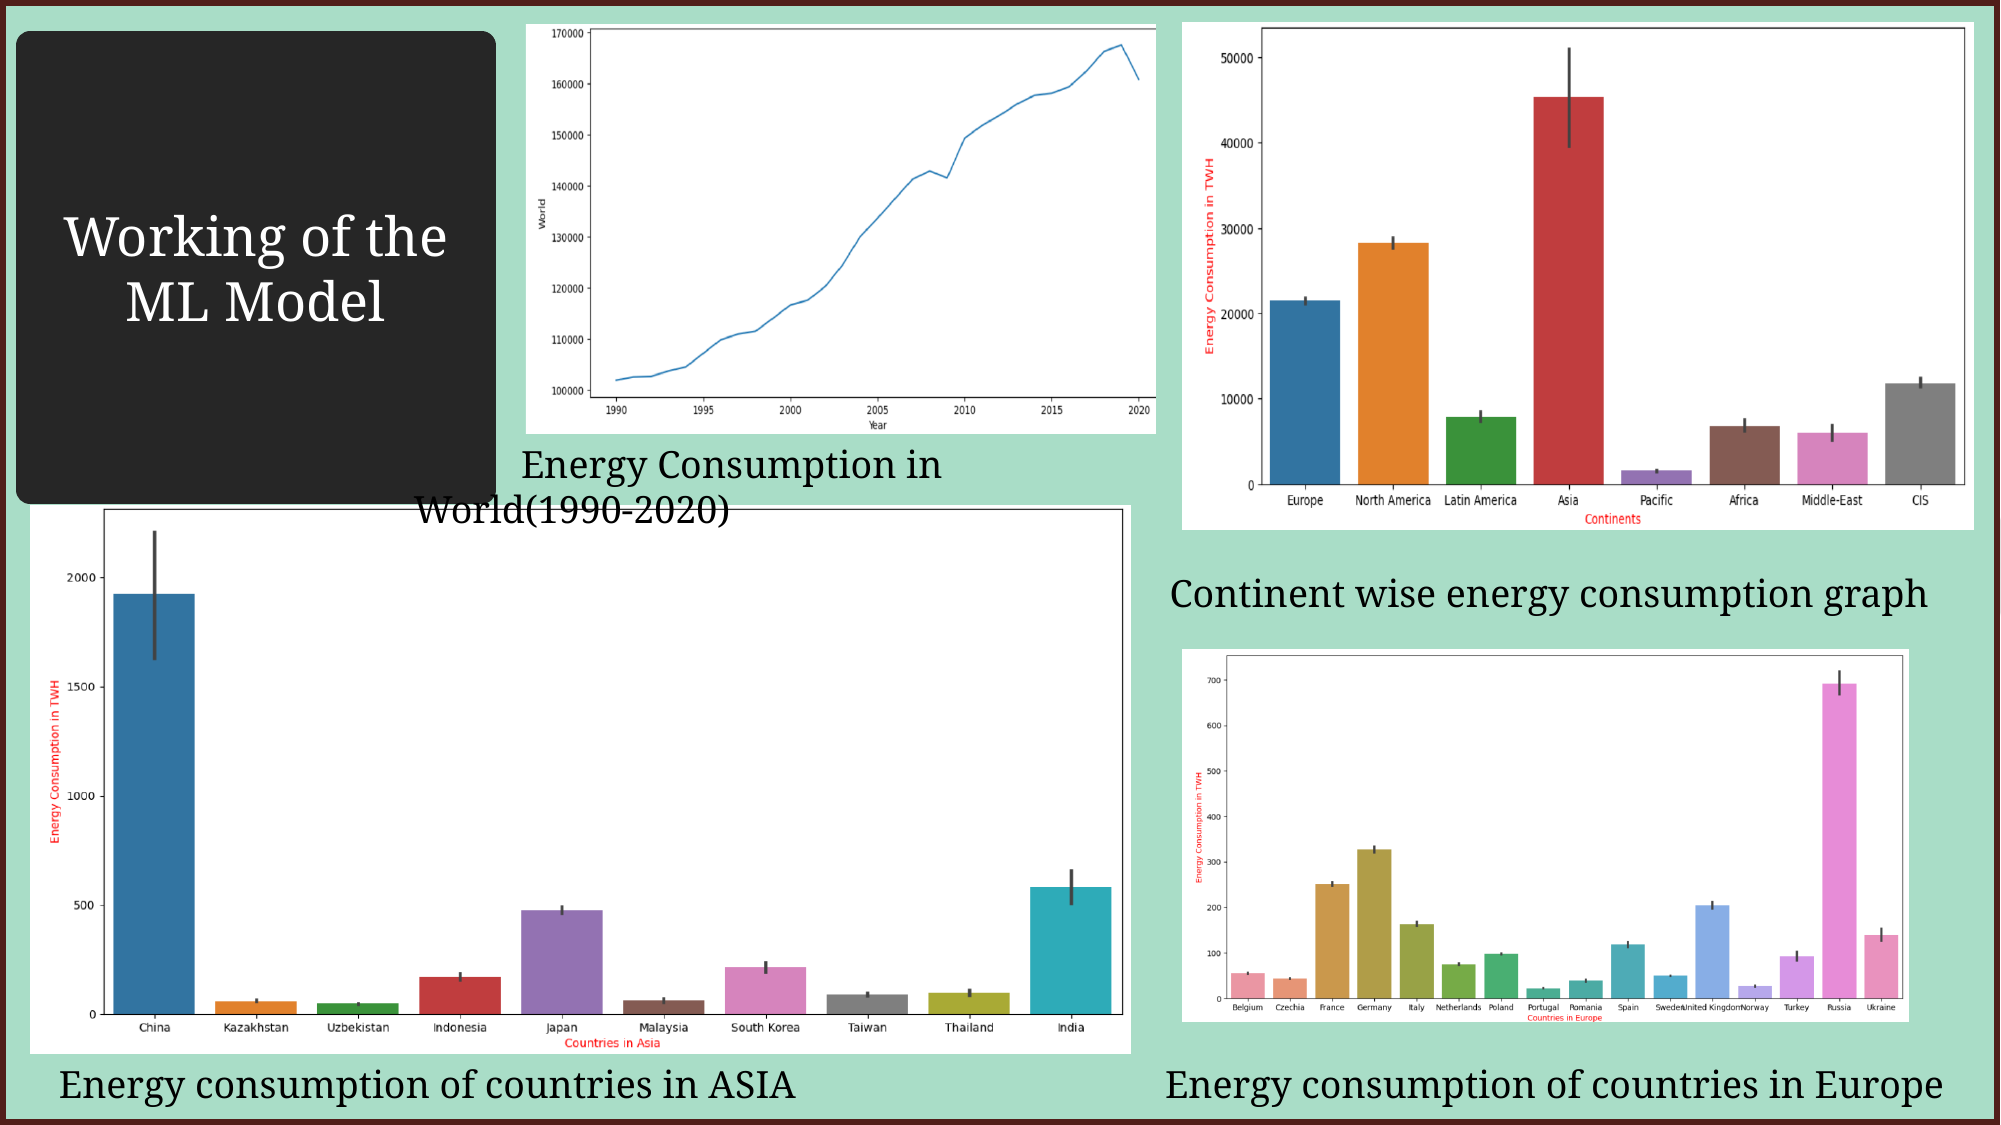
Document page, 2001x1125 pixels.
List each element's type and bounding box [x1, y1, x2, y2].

list [525, 24, 1157, 30]
picture [0, 21, 2001, 1125]
text_box [0, 0, 2000, 30]
